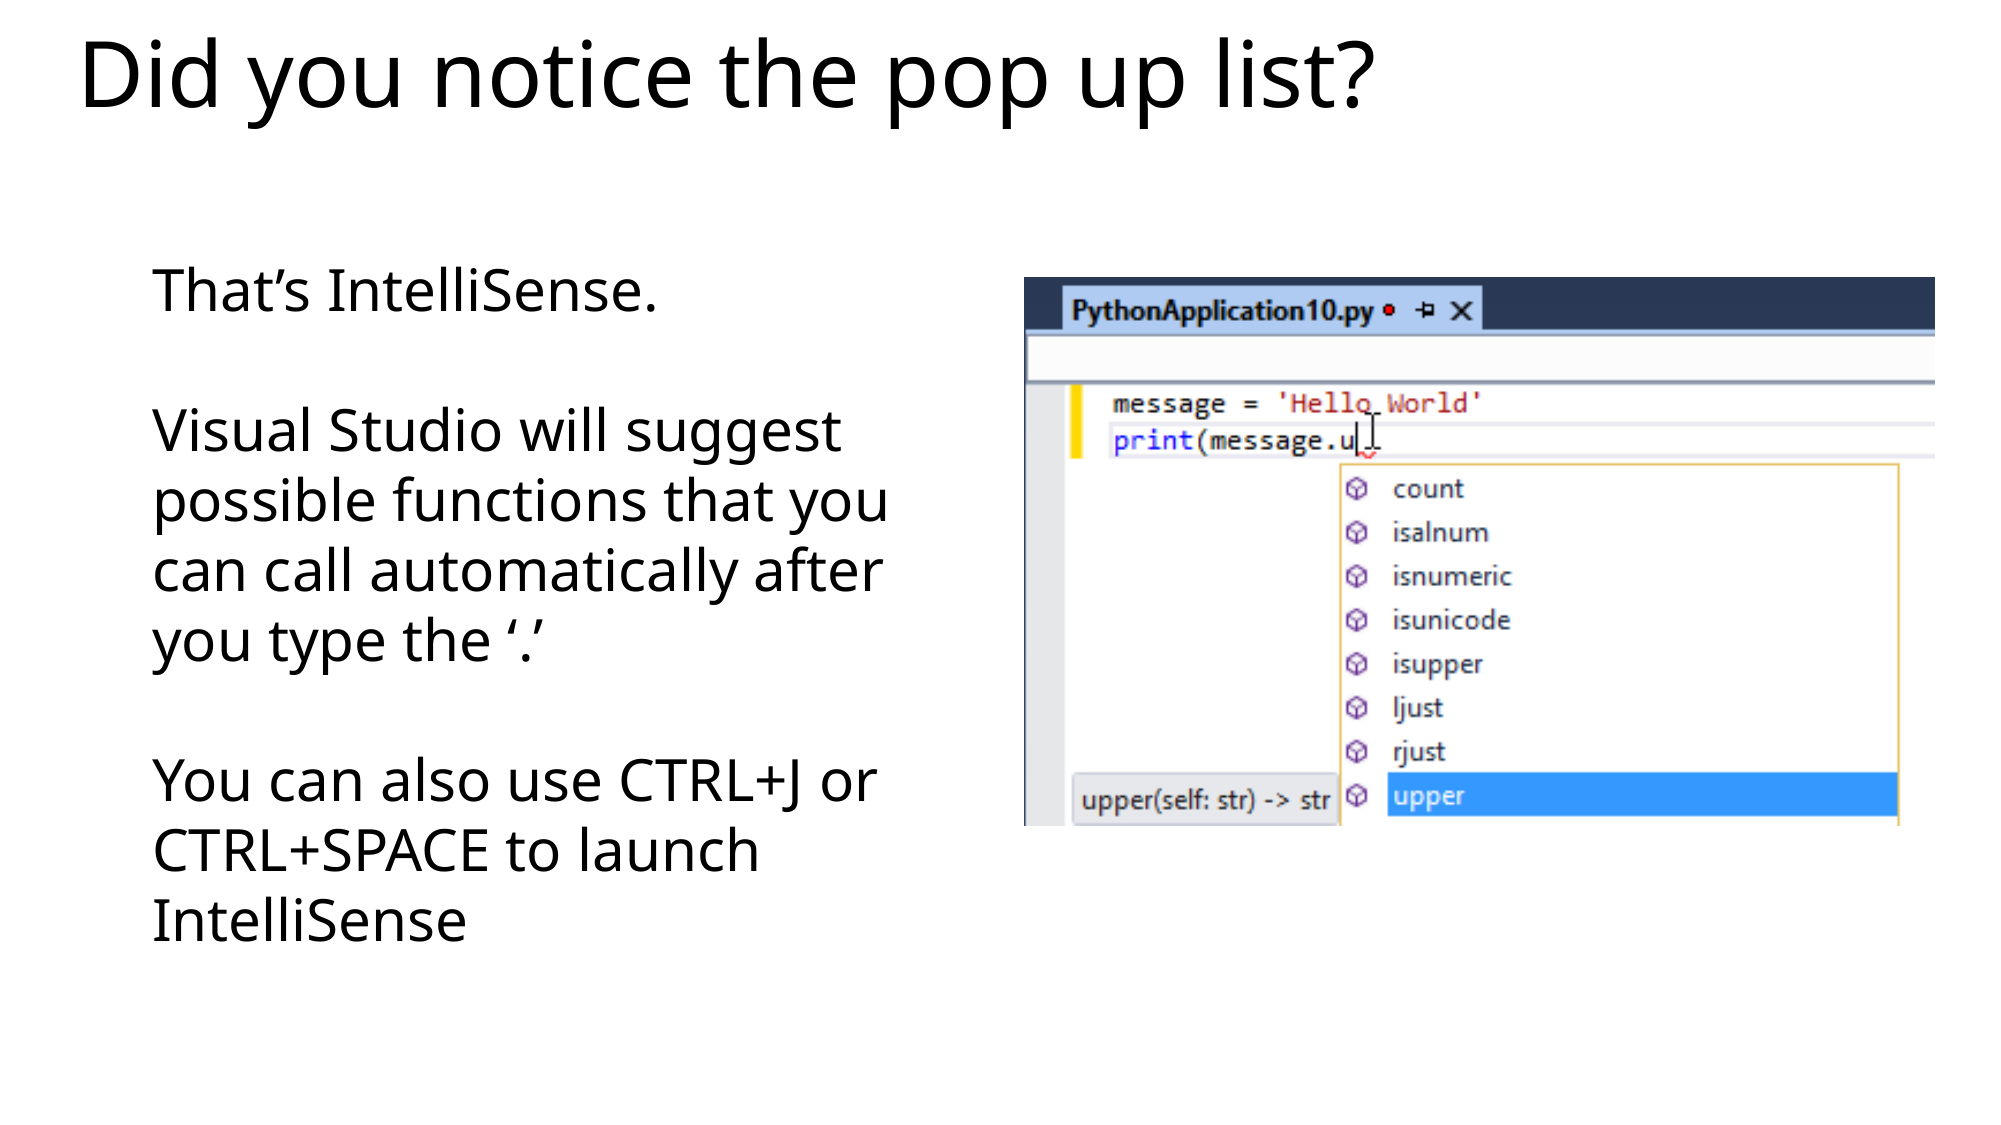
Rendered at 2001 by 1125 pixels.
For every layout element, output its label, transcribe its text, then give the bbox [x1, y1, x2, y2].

text_box That’s IntelliSense. Visual Studio will suggest possible functions that you can call automatically after you type the ‘.’ You can also use CTRL+J or CTRL+SPACE to launch IntelliSense [137, 245, 1001, 961]
text_box Did you notice the pop up list? [62, 29, 1953, 205]
picture [1023, 276, 1935, 827]
